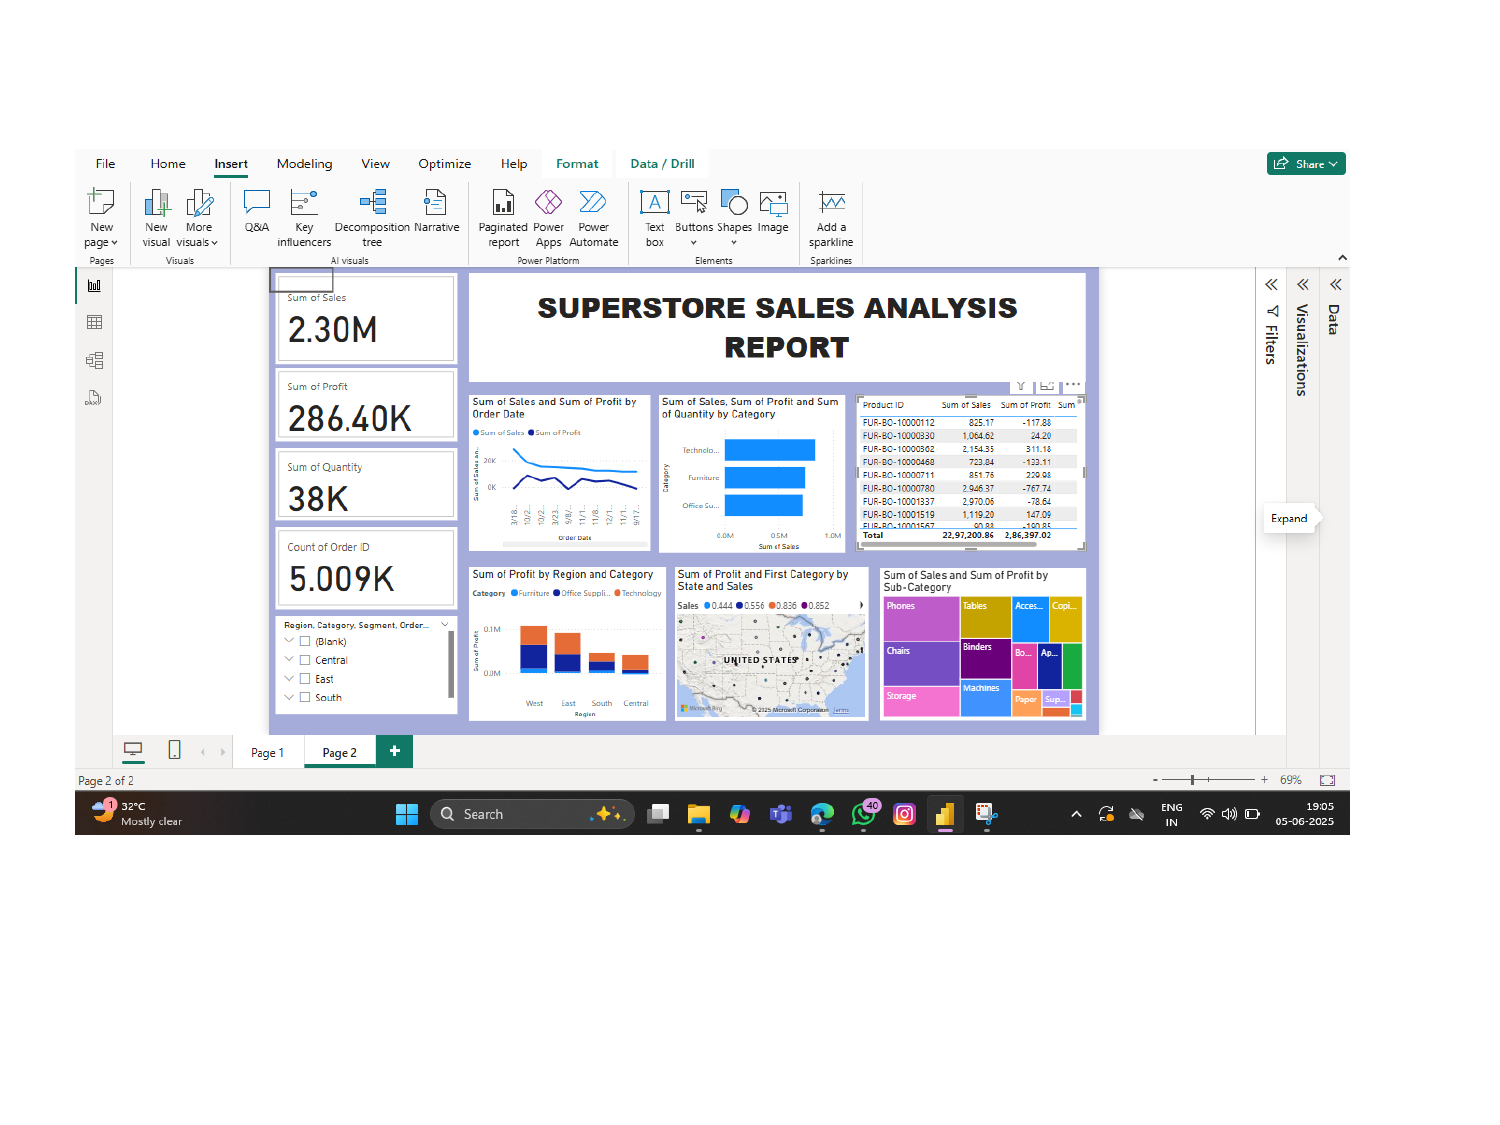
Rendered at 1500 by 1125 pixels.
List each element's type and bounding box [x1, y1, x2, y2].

picture [74, 149, 1351, 835]
